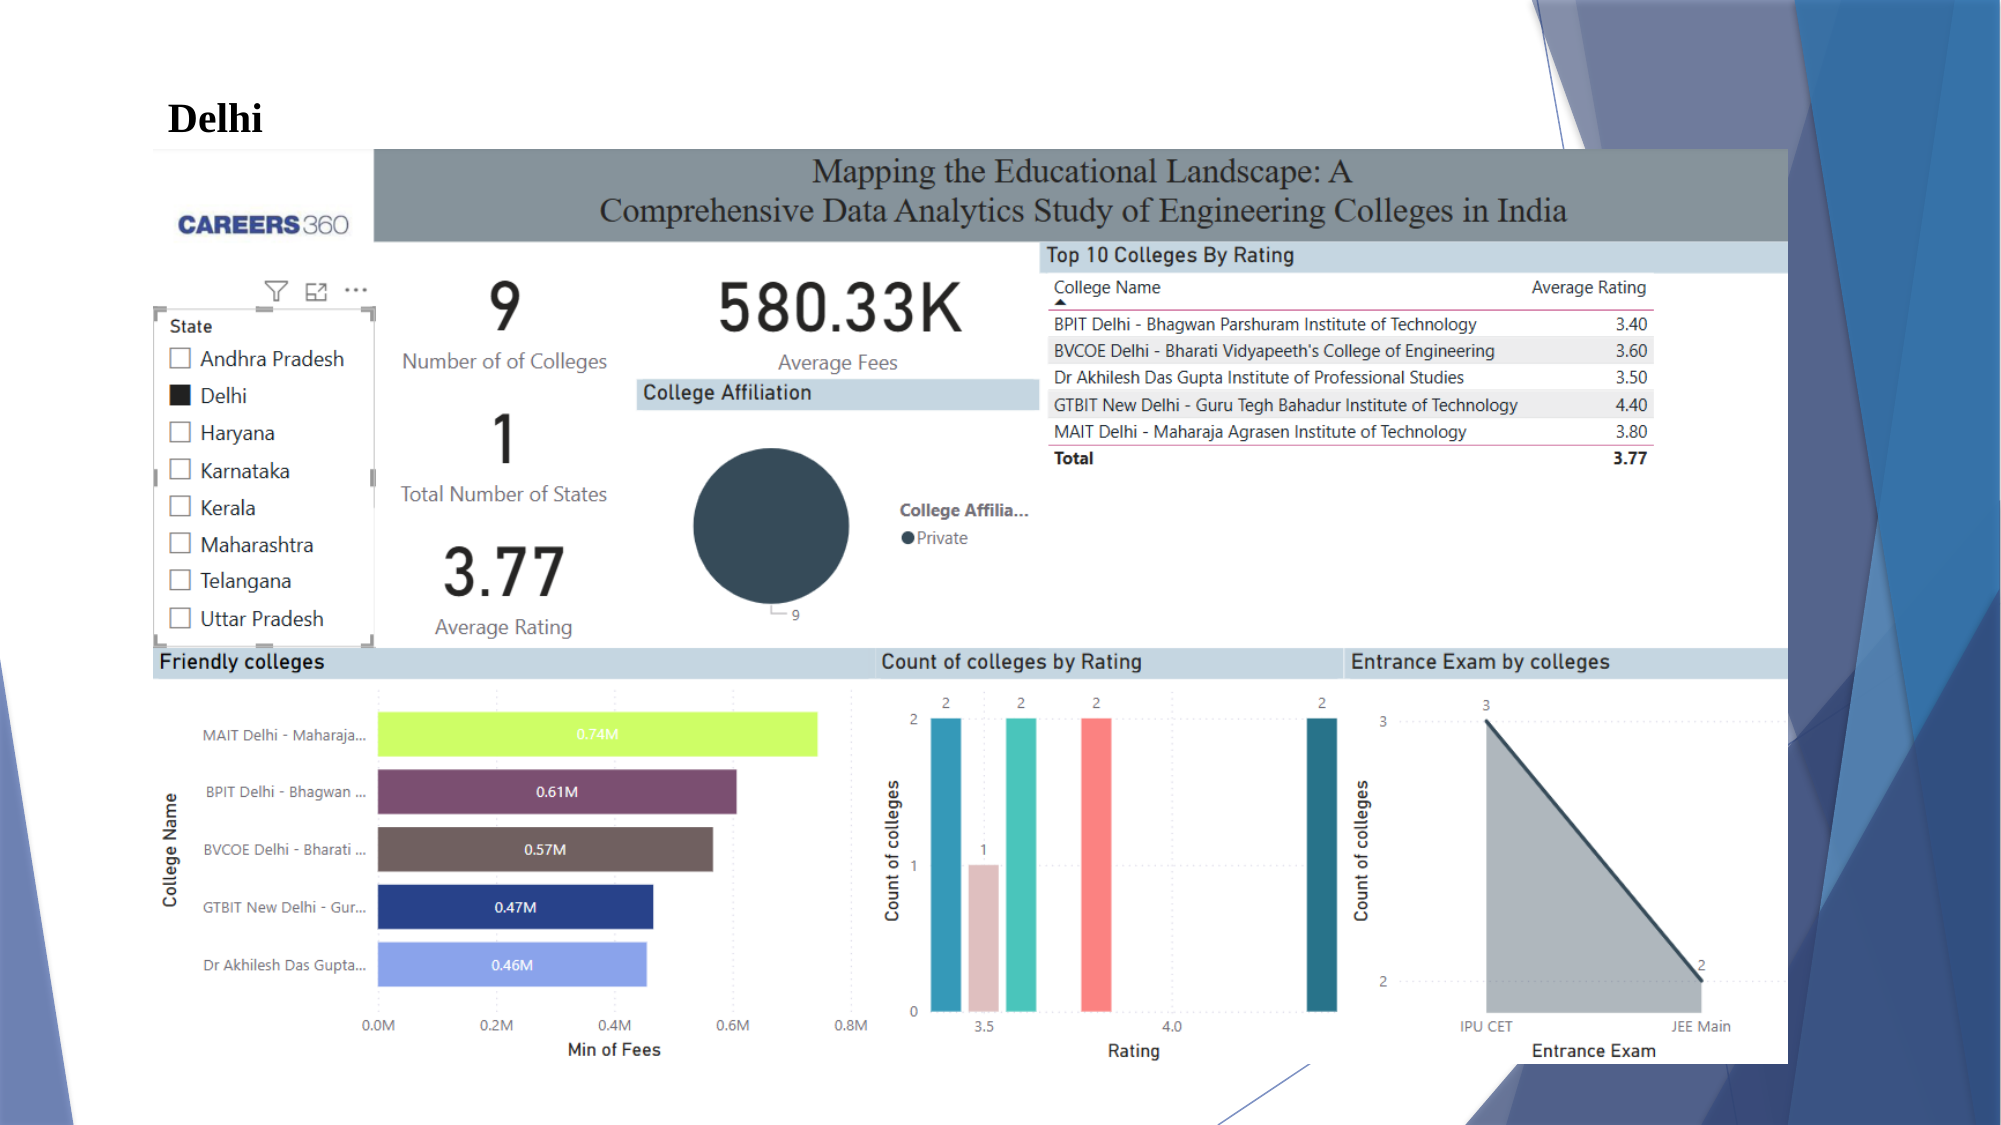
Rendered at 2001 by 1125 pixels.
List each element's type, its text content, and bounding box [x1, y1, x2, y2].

text_box Delhi [153, 83, 473, 148]
picture [152, 148, 1788, 1065]
